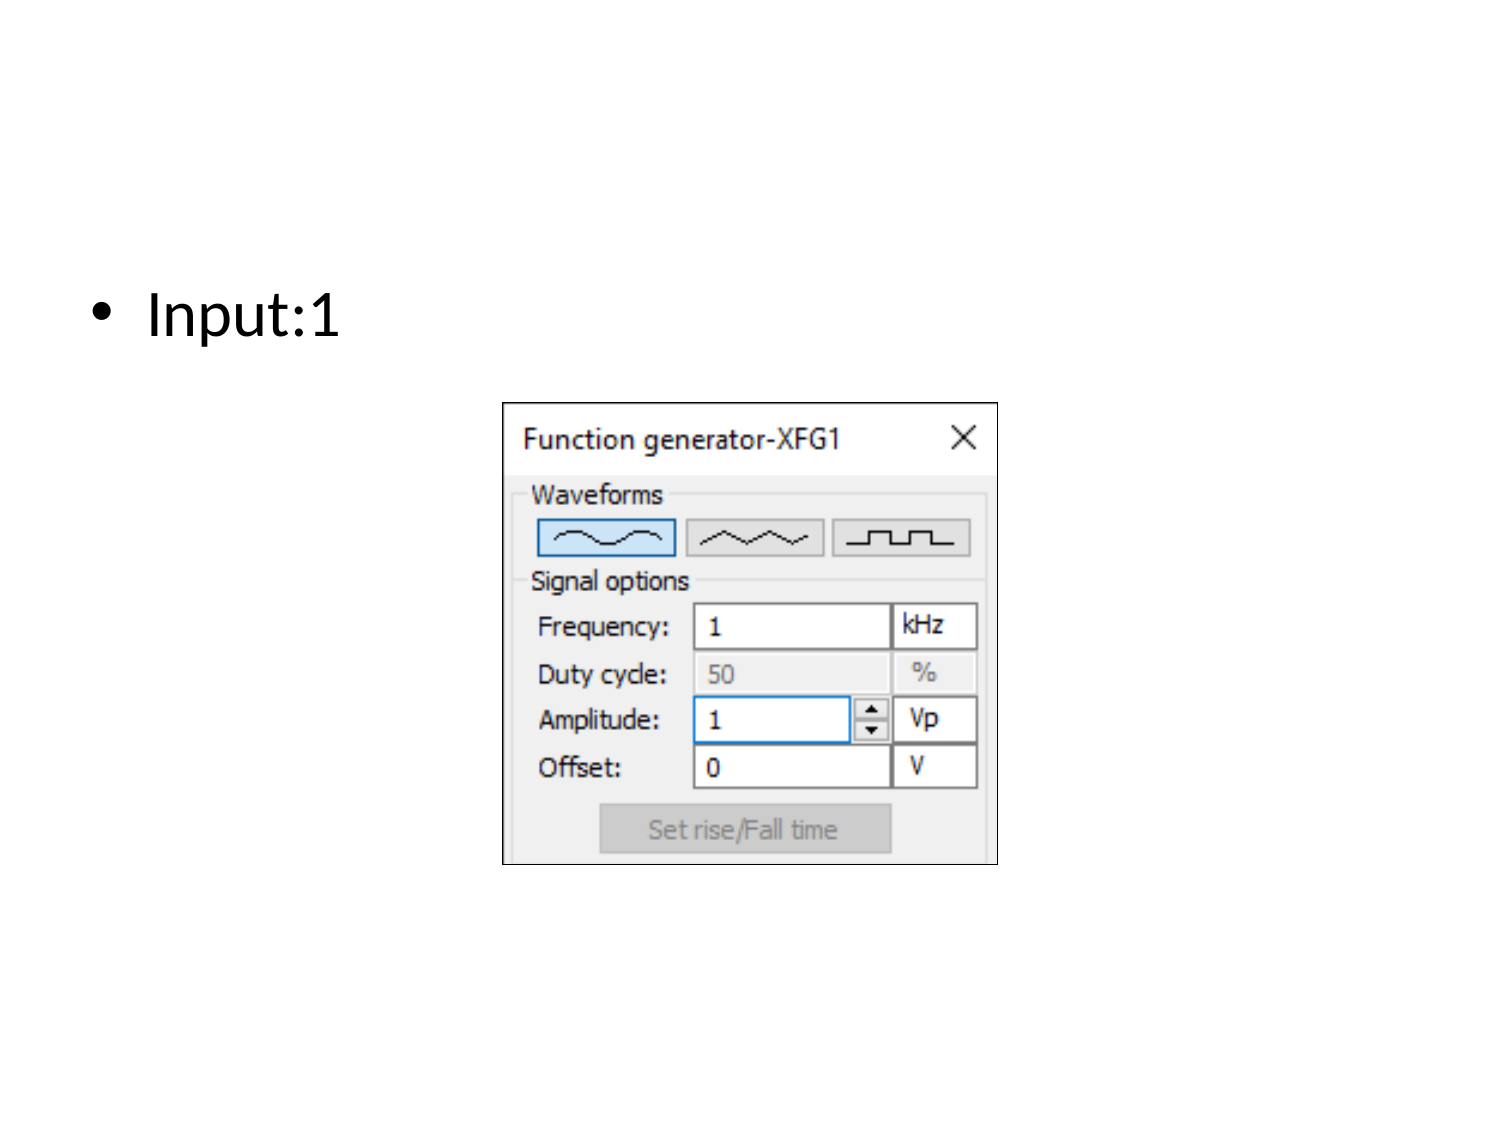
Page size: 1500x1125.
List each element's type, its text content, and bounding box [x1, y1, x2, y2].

picture [502, 402, 998, 866]
list Input:1 [75, 262, 1425, 1005]
